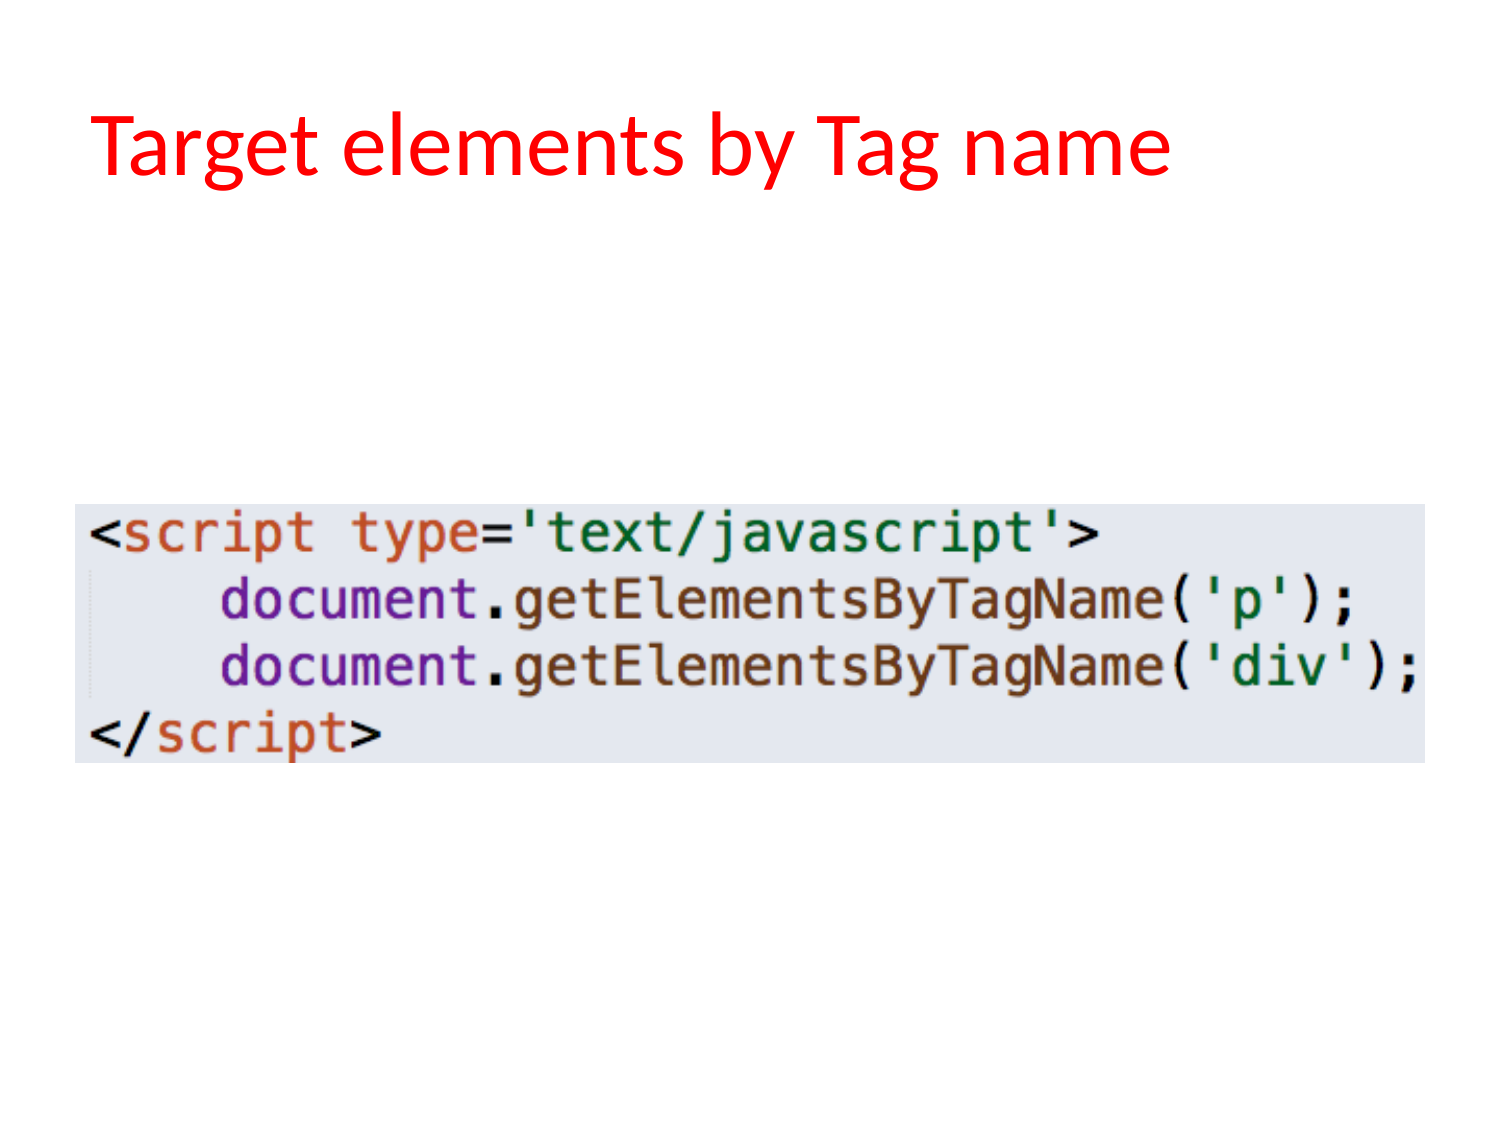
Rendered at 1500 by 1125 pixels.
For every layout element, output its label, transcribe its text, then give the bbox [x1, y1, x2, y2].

title Target elements by Tag name [75, 45, 1425, 233]
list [74, 262, 1426, 1006]
